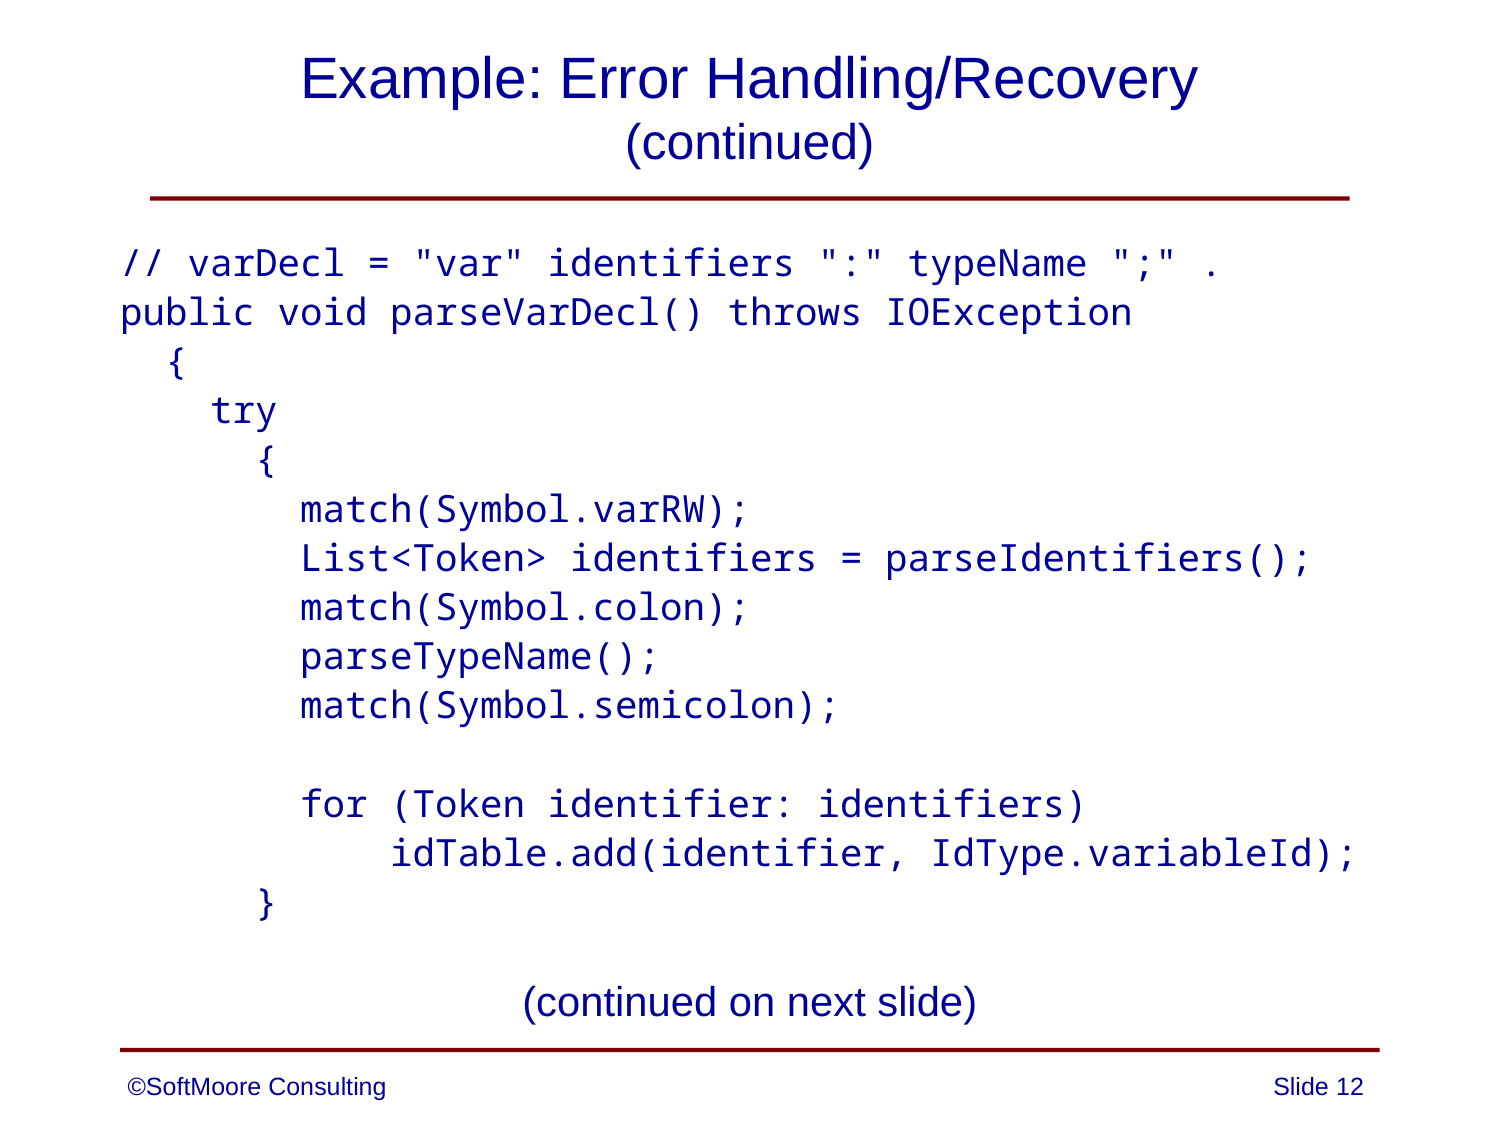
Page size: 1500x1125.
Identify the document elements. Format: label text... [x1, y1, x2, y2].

list // varDecl = "var" identifiers ":" typeName ";" . public void parseVarDecl() throws IOException { try { match(Symbol.varRW); List<Token> identifiers = parseIdentifiers(); match(Symbol.colon); parseTypeName(); match(Symbol.semicolon); for (Token identifier: identifiers) idTable.add(identifier, IdType.variableId); } [74, 223, 1426, 1034]
title Example: Error Handling/Recovery (continued) [149, 22, 1350, 188]
text_box (continued on next slide) [507, 967, 993, 1033]
footer ©SoftMoore Consulting [111, 1061, 563, 1109]
slide_number Slide 12 [1078, 1061, 1380, 1109]
